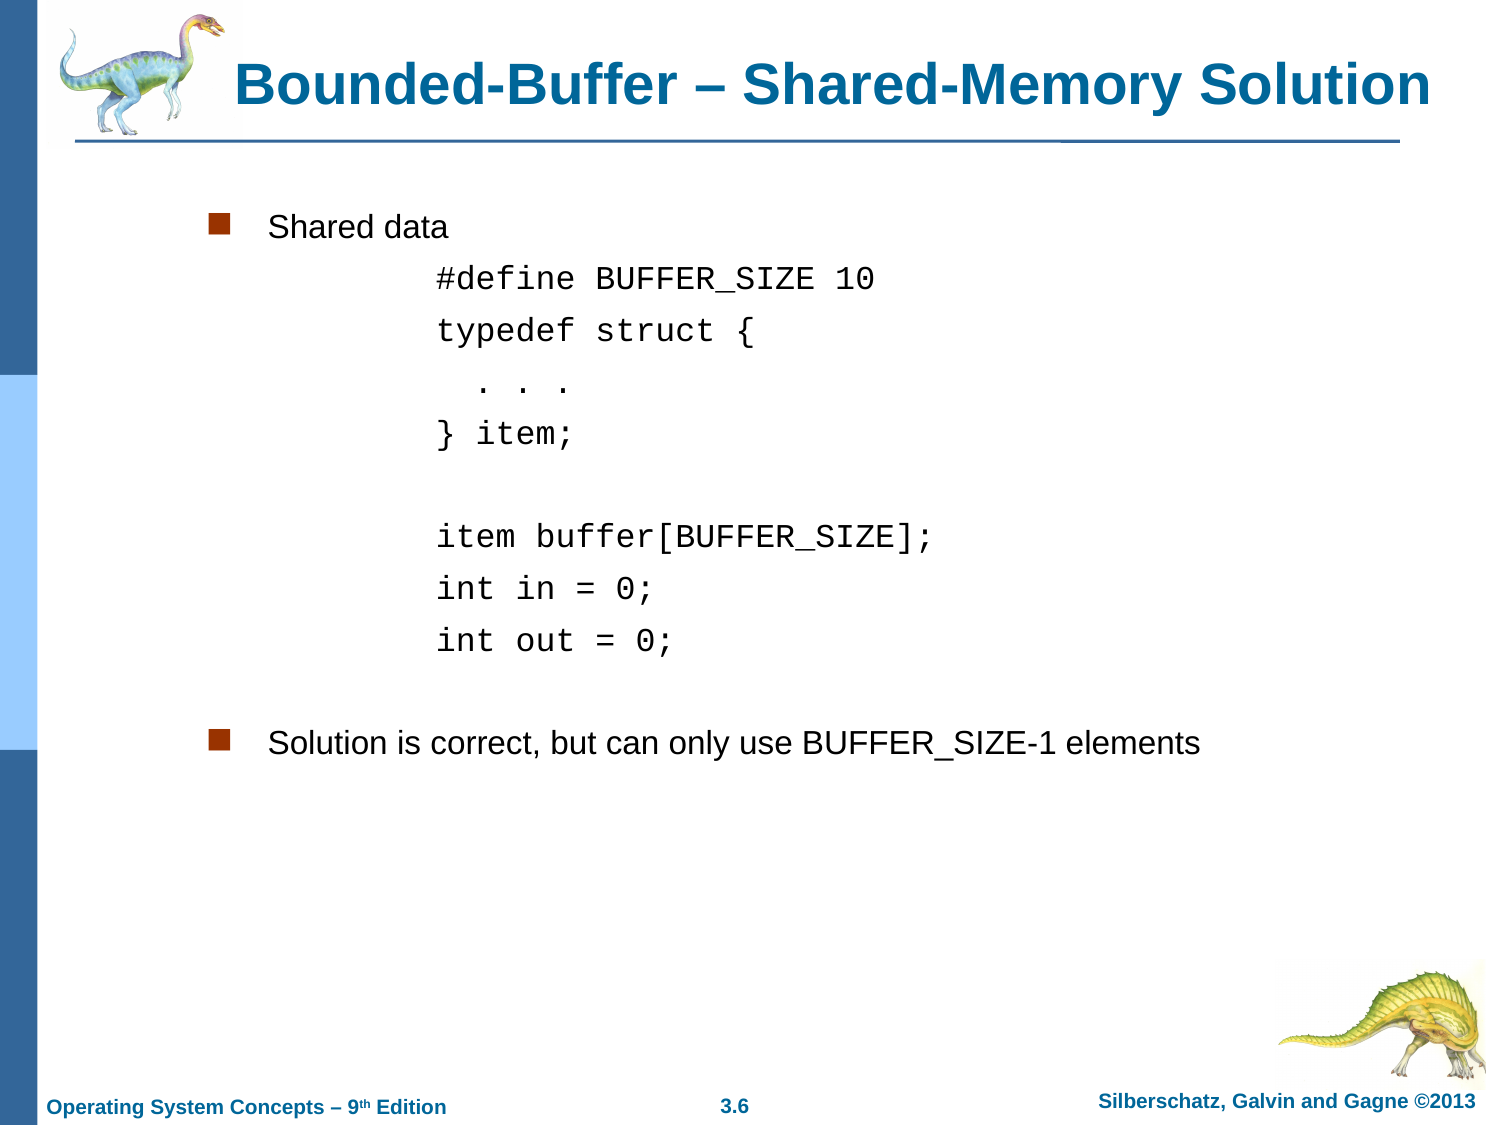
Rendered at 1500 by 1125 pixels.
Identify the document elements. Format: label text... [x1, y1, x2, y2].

title Bounded-Buffer – Shared-Memory Solution [171, 49, 1497, 125]
picture [1275, 959, 1486, 1090]
picture [46, 0, 243, 149]
list Shared data #define BUFFER_SIZE 10 typedef struct { . . . } item; item buffer[BUFFER_SIZE]; int in = 0; int out = 0; Solution is correct, but can only use BUFFER_SIZE-1 elements [196, 197, 1366, 969]
